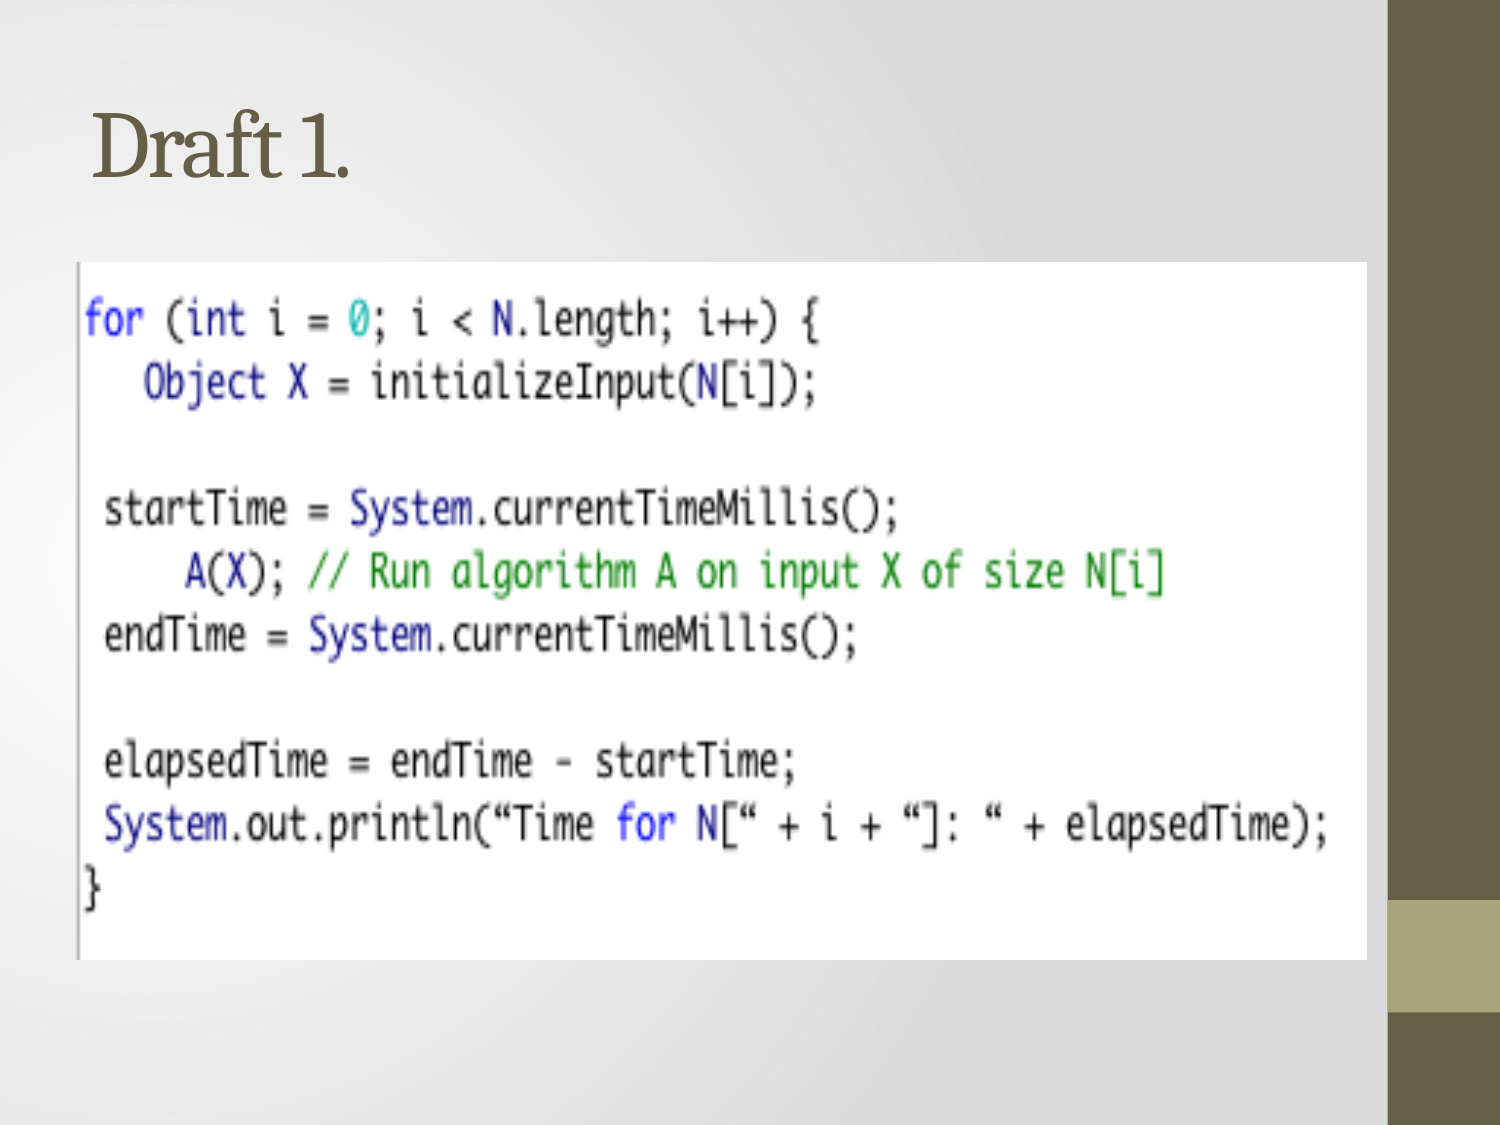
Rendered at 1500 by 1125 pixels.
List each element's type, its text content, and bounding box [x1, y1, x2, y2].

title Draft 1. [75, 45, 1325, 233]
picture [74, 261, 1368, 961]
